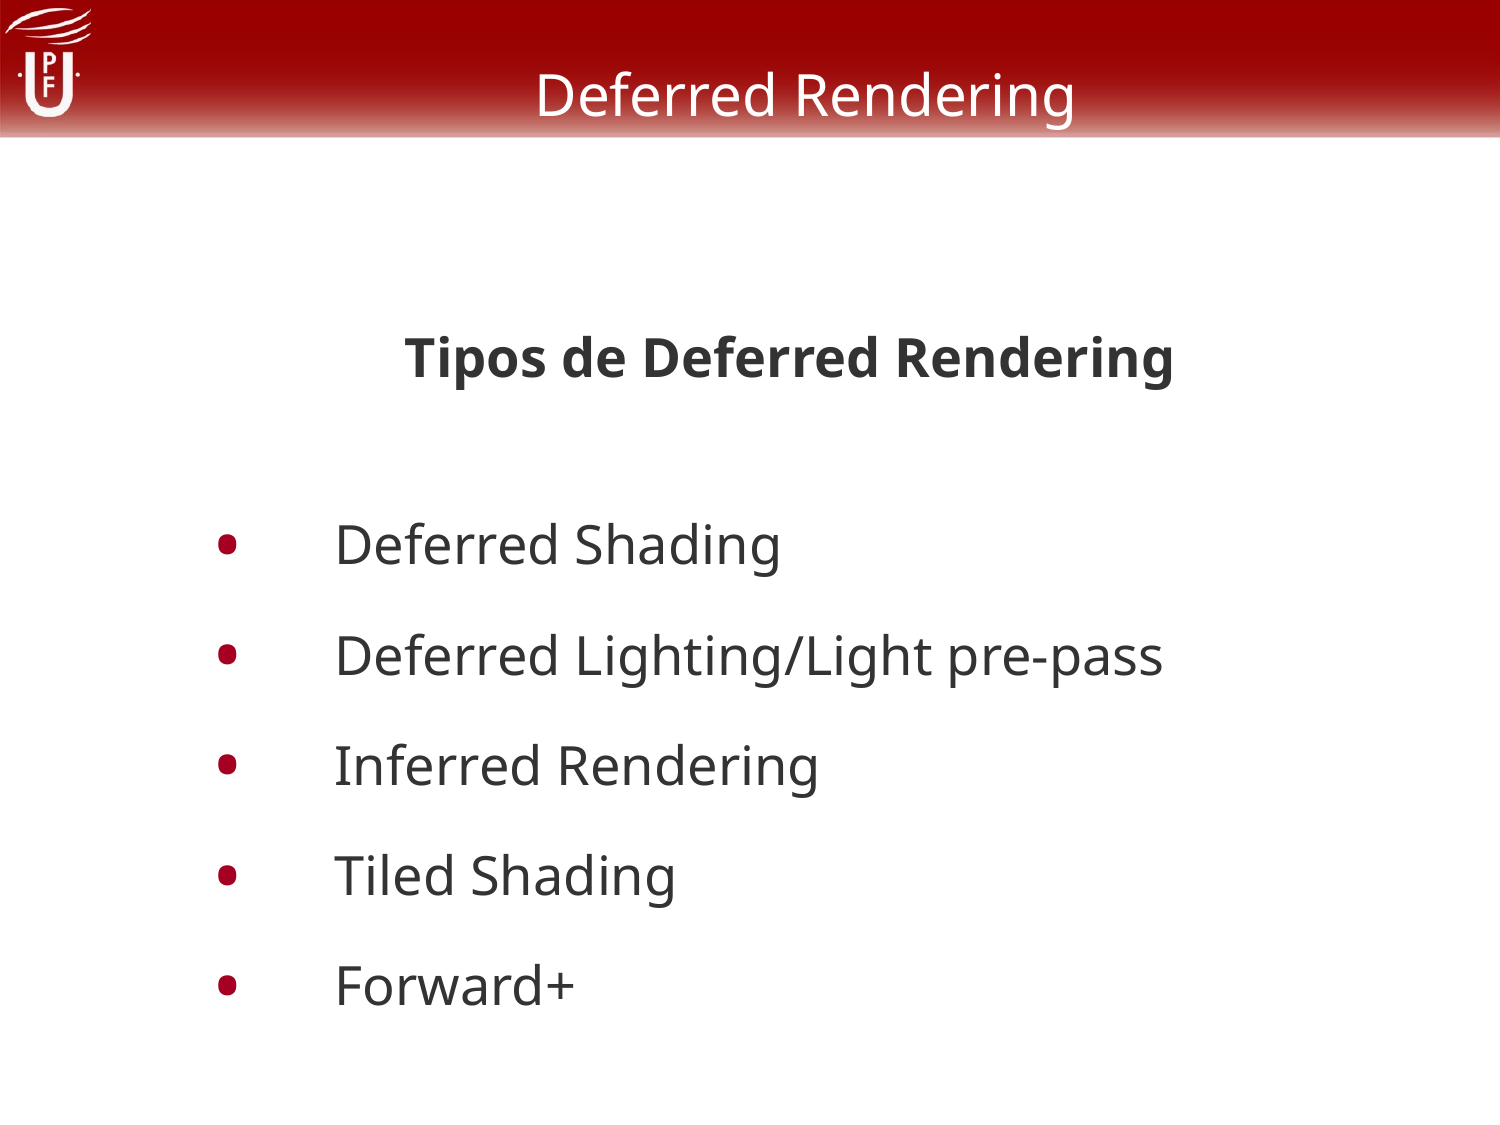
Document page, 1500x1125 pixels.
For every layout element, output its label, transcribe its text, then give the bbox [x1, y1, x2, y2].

list Tipos de Deferred Rendering Deferred Shading Deferred Lighting/Light pre-pass Inferred Rendering Tiled Shading Forward+ [211, 322, 1370, 1124]
picture [0, 0, 1500, 1125]
title Deferred Rendering [111, 0, 1500, 188]
